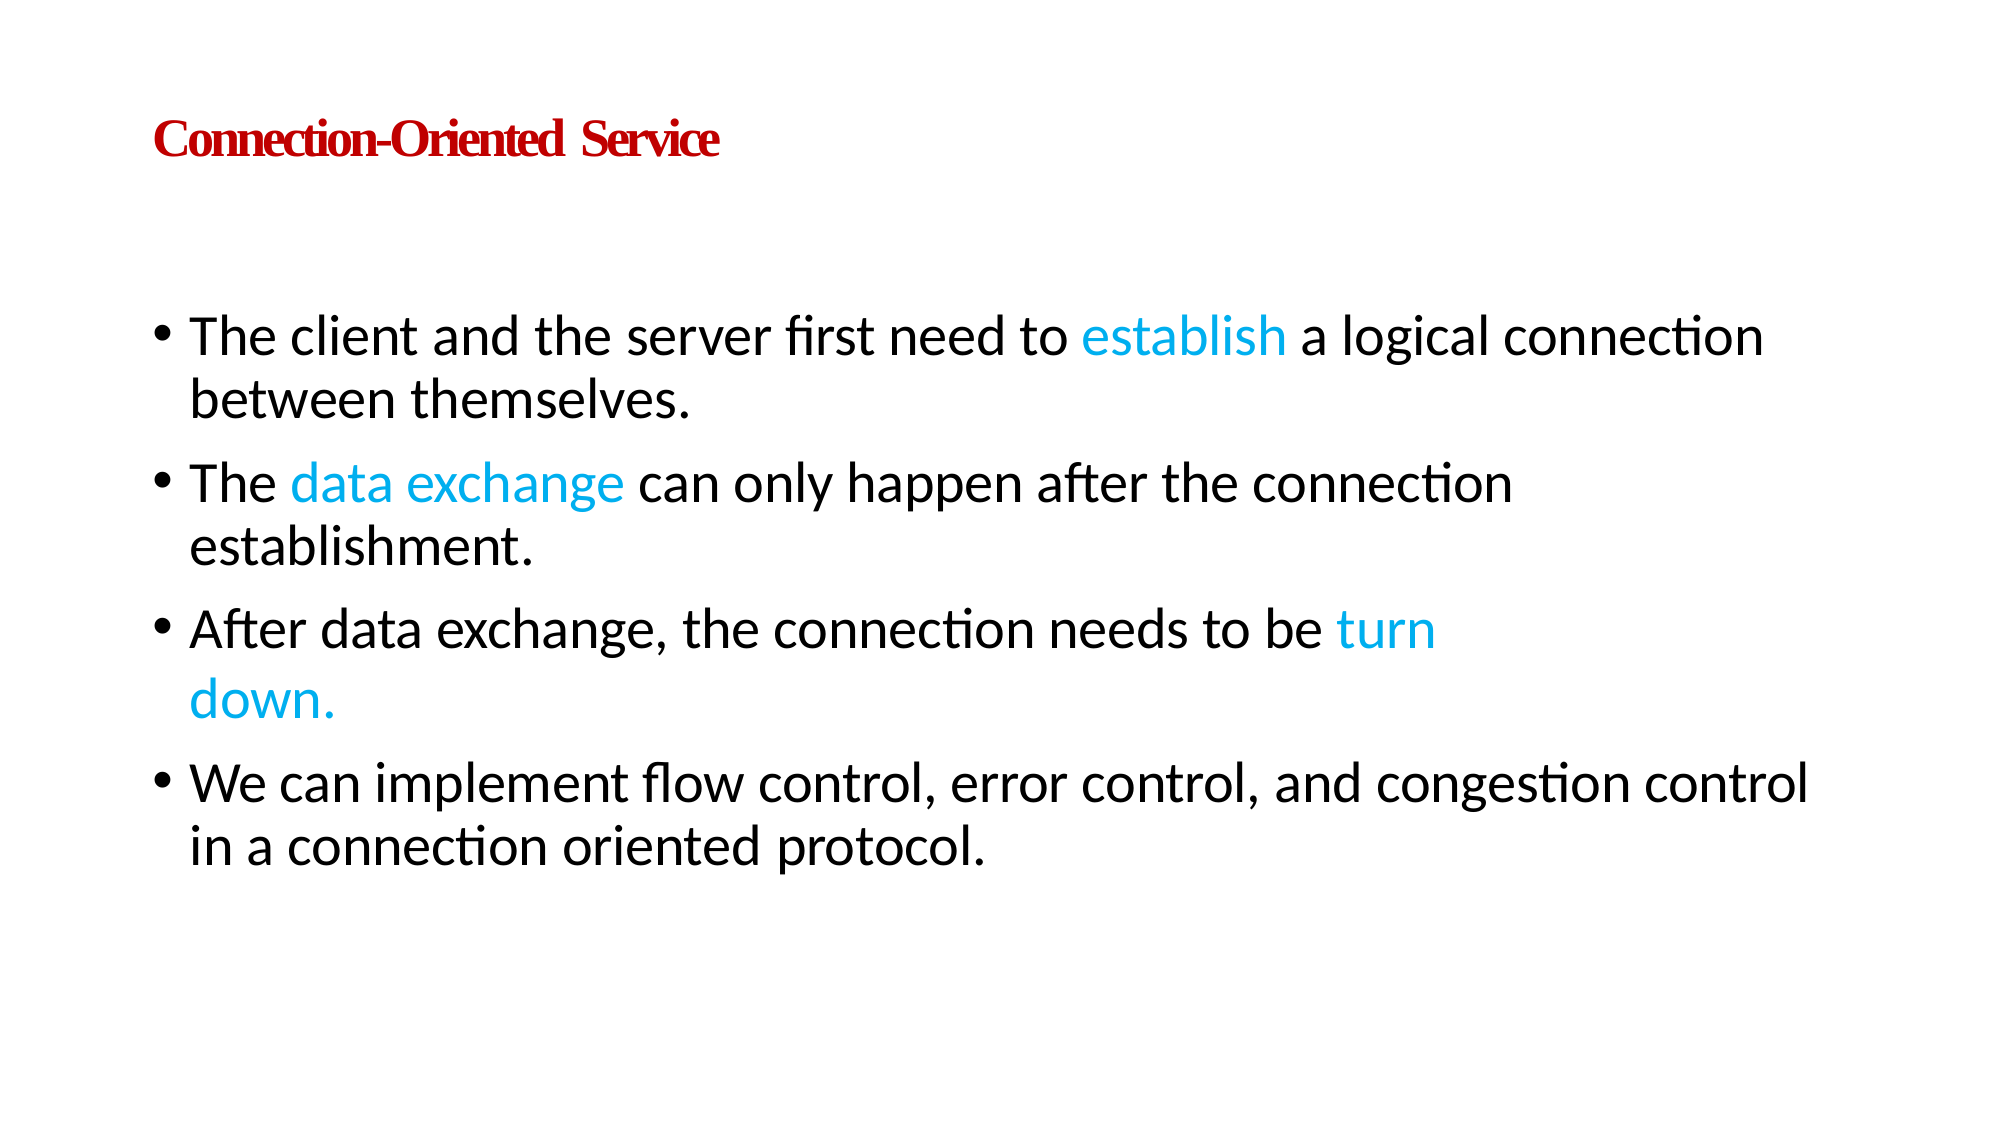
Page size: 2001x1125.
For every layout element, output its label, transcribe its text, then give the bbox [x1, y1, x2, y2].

title Connection-Oriented Service [150, 100, 1217, 291]
text_box The client and the server first need to establish a logical connection between themselves. The data exchange can only happen after the connection establishment. After data exchange, the connection needs to be turn down. We can implement flow control, error control, and congestion control in a connection oriented protocol. [150, 294, 1837, 878]
